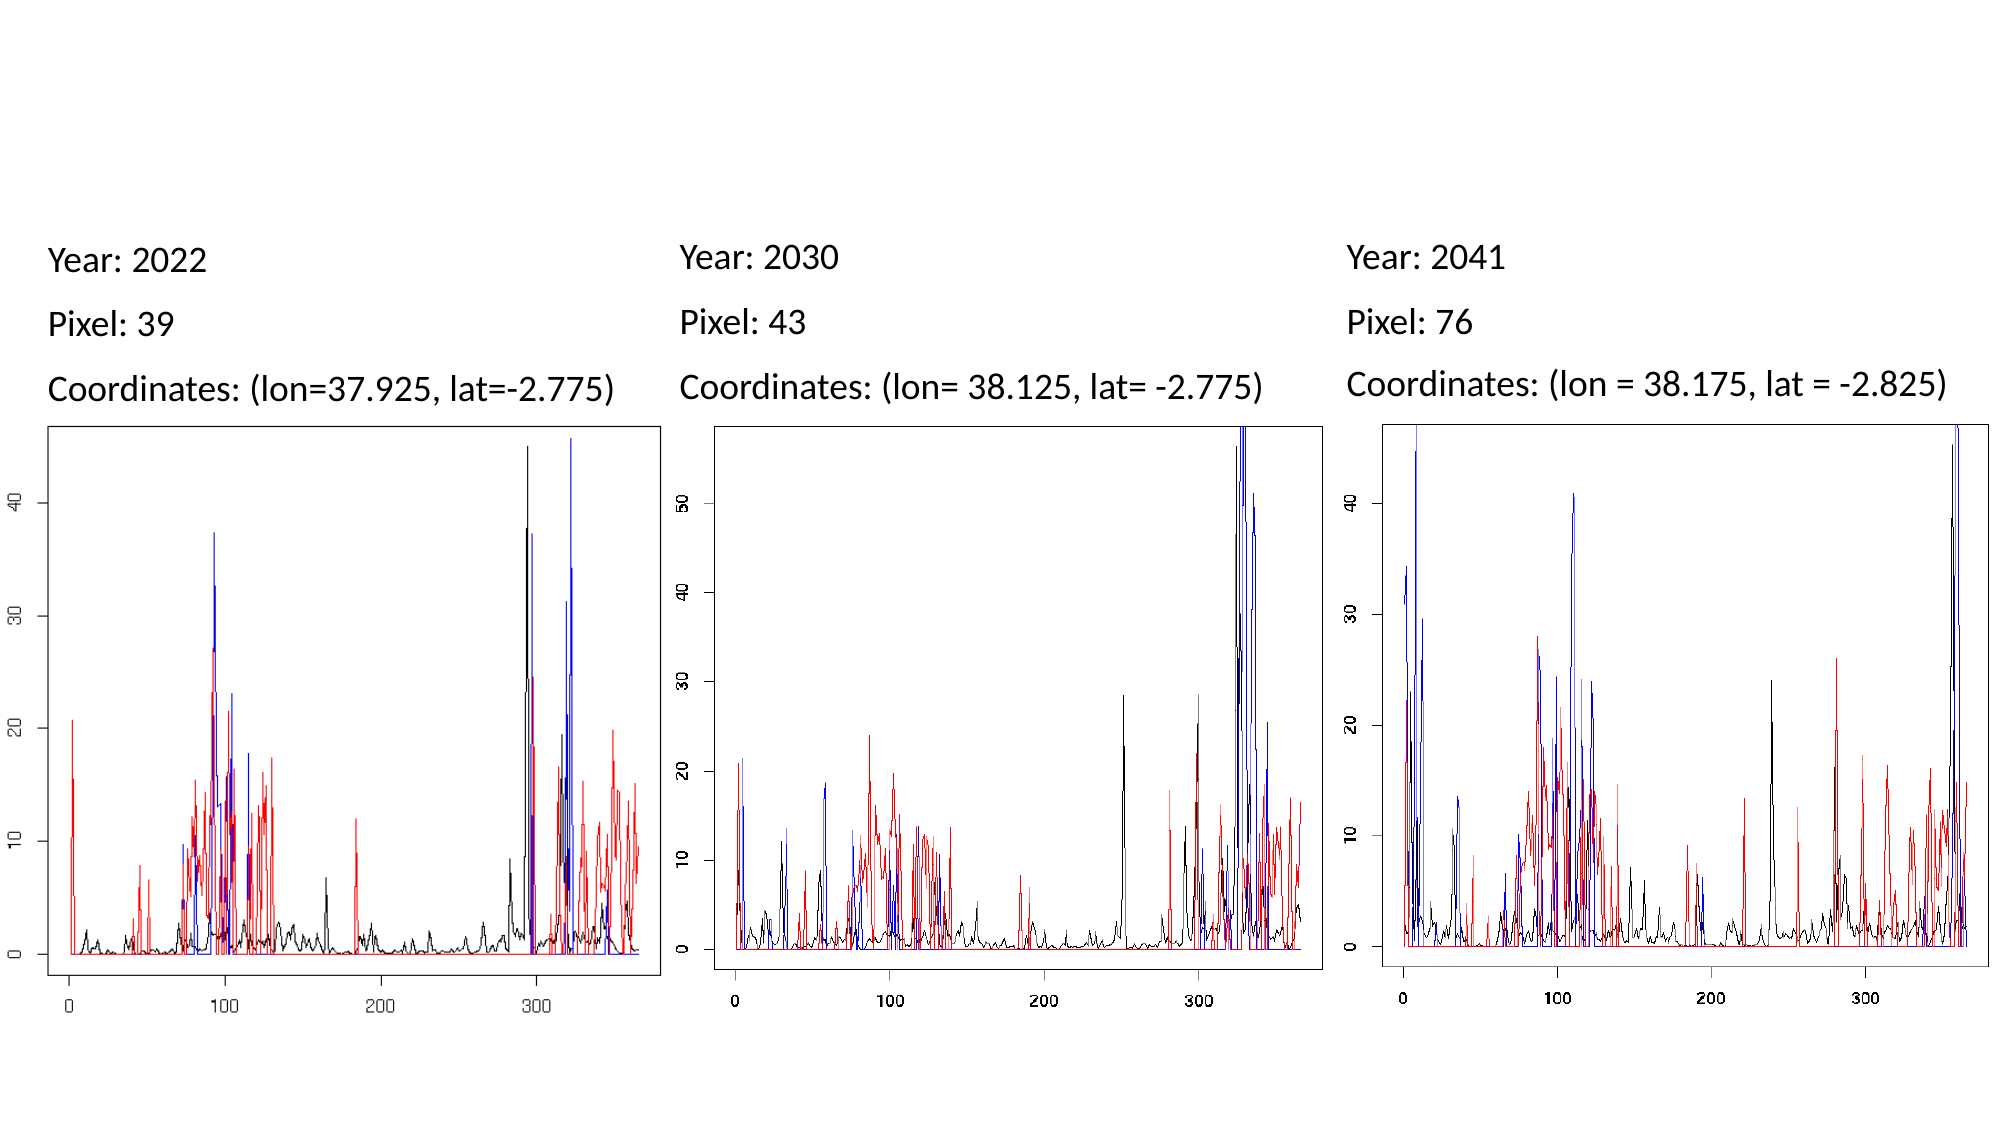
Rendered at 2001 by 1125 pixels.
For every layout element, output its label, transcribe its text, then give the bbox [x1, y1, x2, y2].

text_box Year: 2041 Pixel: 76 Coordinates: (lon = 38.175, lat = -2.825) [1331, 221, 1967, 412]
text_box Year: 2030 Pixel: 43 Coordinates: (lon= 38.125, lat= -2.775) [664, 221, 1297, 415]
text_box Year: 2022 Pixel: 39 Coordinates: (lon=37.925, lat=-2.775) [33, 224, 636, 416]
picture [1, 416, 1999, 1017]
